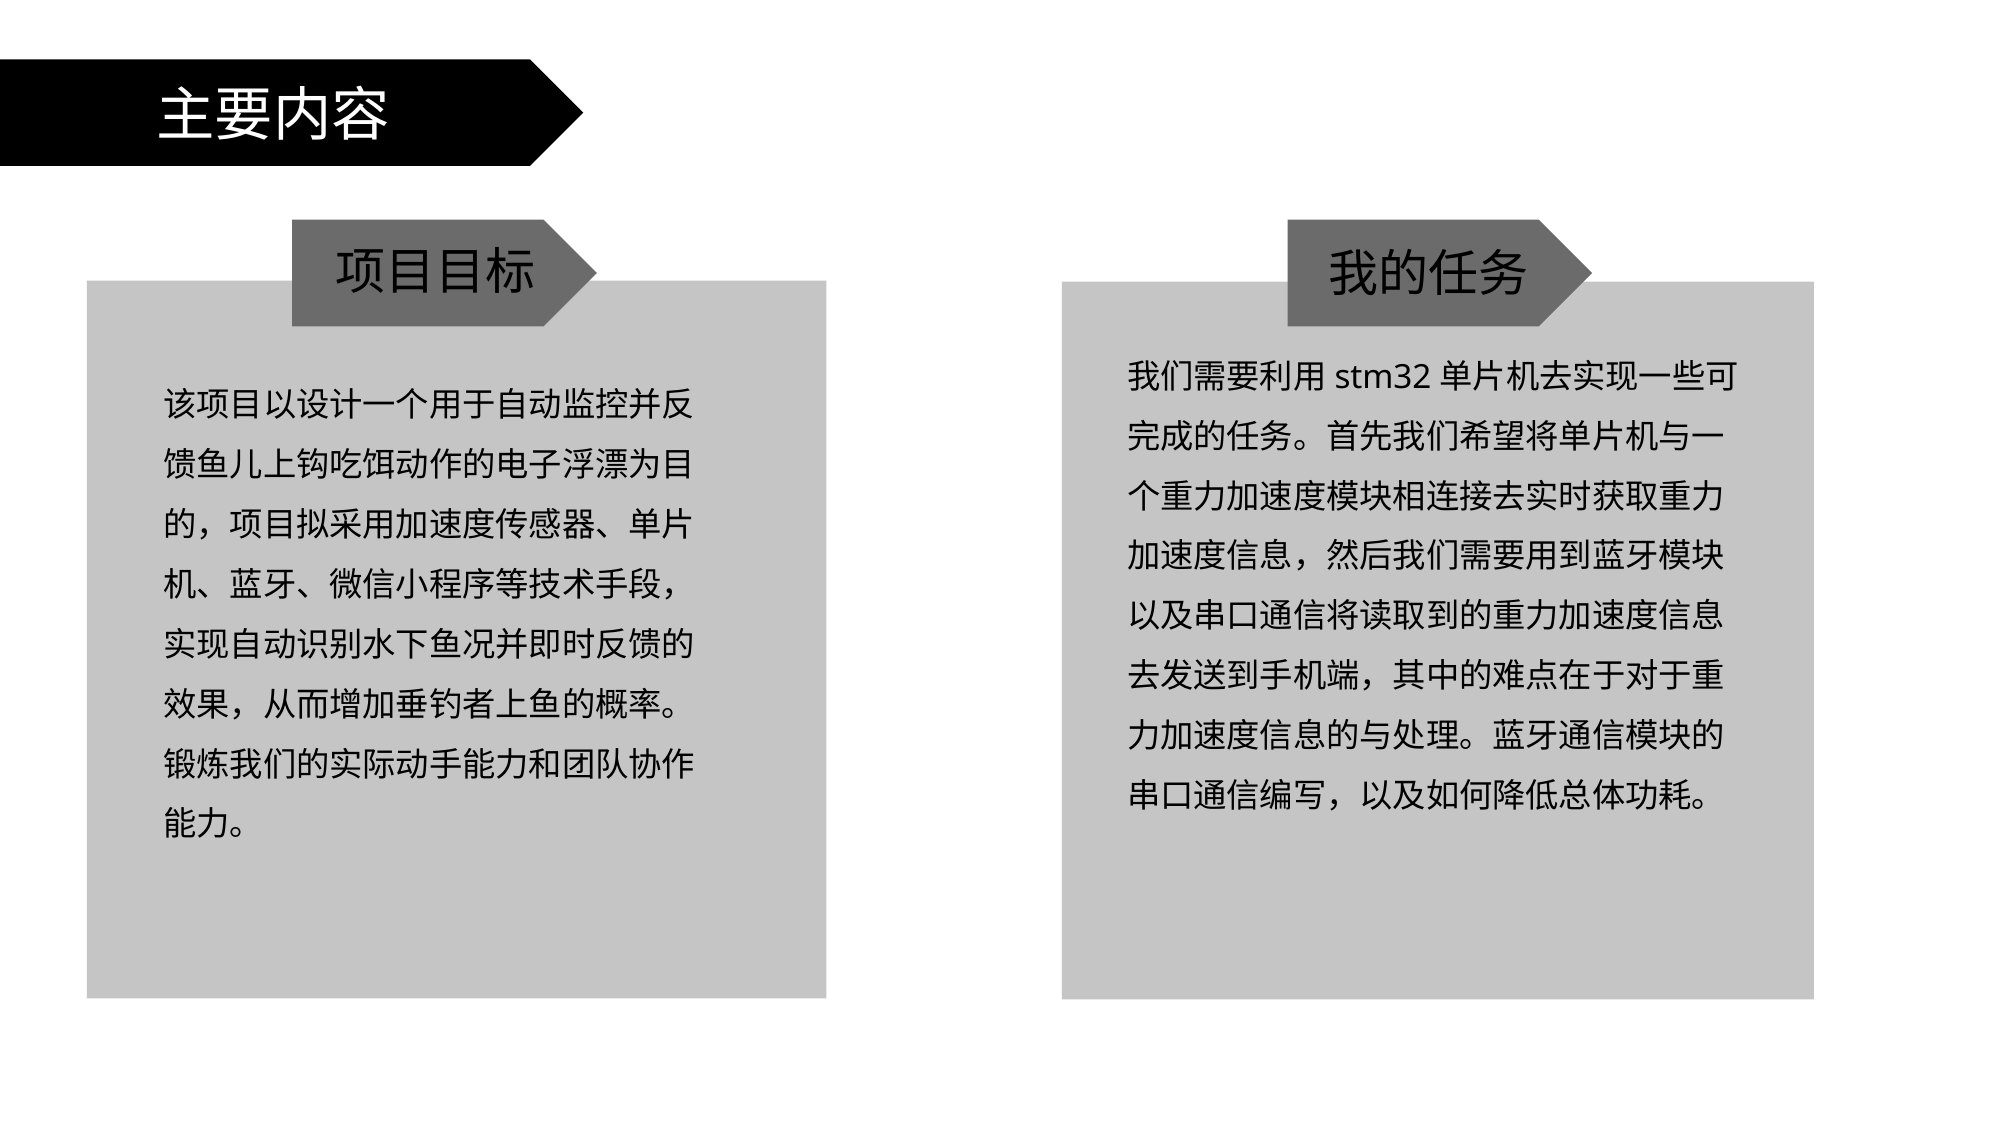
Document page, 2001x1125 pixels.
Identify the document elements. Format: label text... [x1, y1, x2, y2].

text_box 我的任务 [1314, 233, 2000, 309]
text_box 主要内容 [43, 69, 504, 155]
text_box [86, 280, 828, 999]
text_box [0, 58, 585, 167]
text_box 我们需要利用stm32单片机去实现一些可完成的任务。首先我们希望将单片机与一个重力加速度模块相连接去实时获取重力加速度信息，然后我们需要用到蓝牙模块以及串口通信将读取到的重力加速度信息去发送到手机端，其中的难点在于对于重力加速度信息的与处理。蓝牙通信模块的串口通信编写，以及如何降低总体功耗。 [1112, 327, 1768, 822]
text_box [1286, 218, 1558, 328]
text_box 该项目以设计一个用于自动监控并反馈鱼儿上钩吃饵动作的电子浮漂为目的，项目拟采用加速度传感器、单片机、蓝牙、微信小程序等技术手段，实现自动识别水下鱼况并即时反馈的效果，从而增加垂钓者上鱼的概率。 锻炼我们的实际动手能力和团队协作能力。 [148, 356, 741, 850]
text_box [568, 242, 599, 304]
text_box [1061, 281, 1815, 1000]
text_box 项目目标 [321, 232, 568, 308]
text_box [291, 218, 564, 328]
